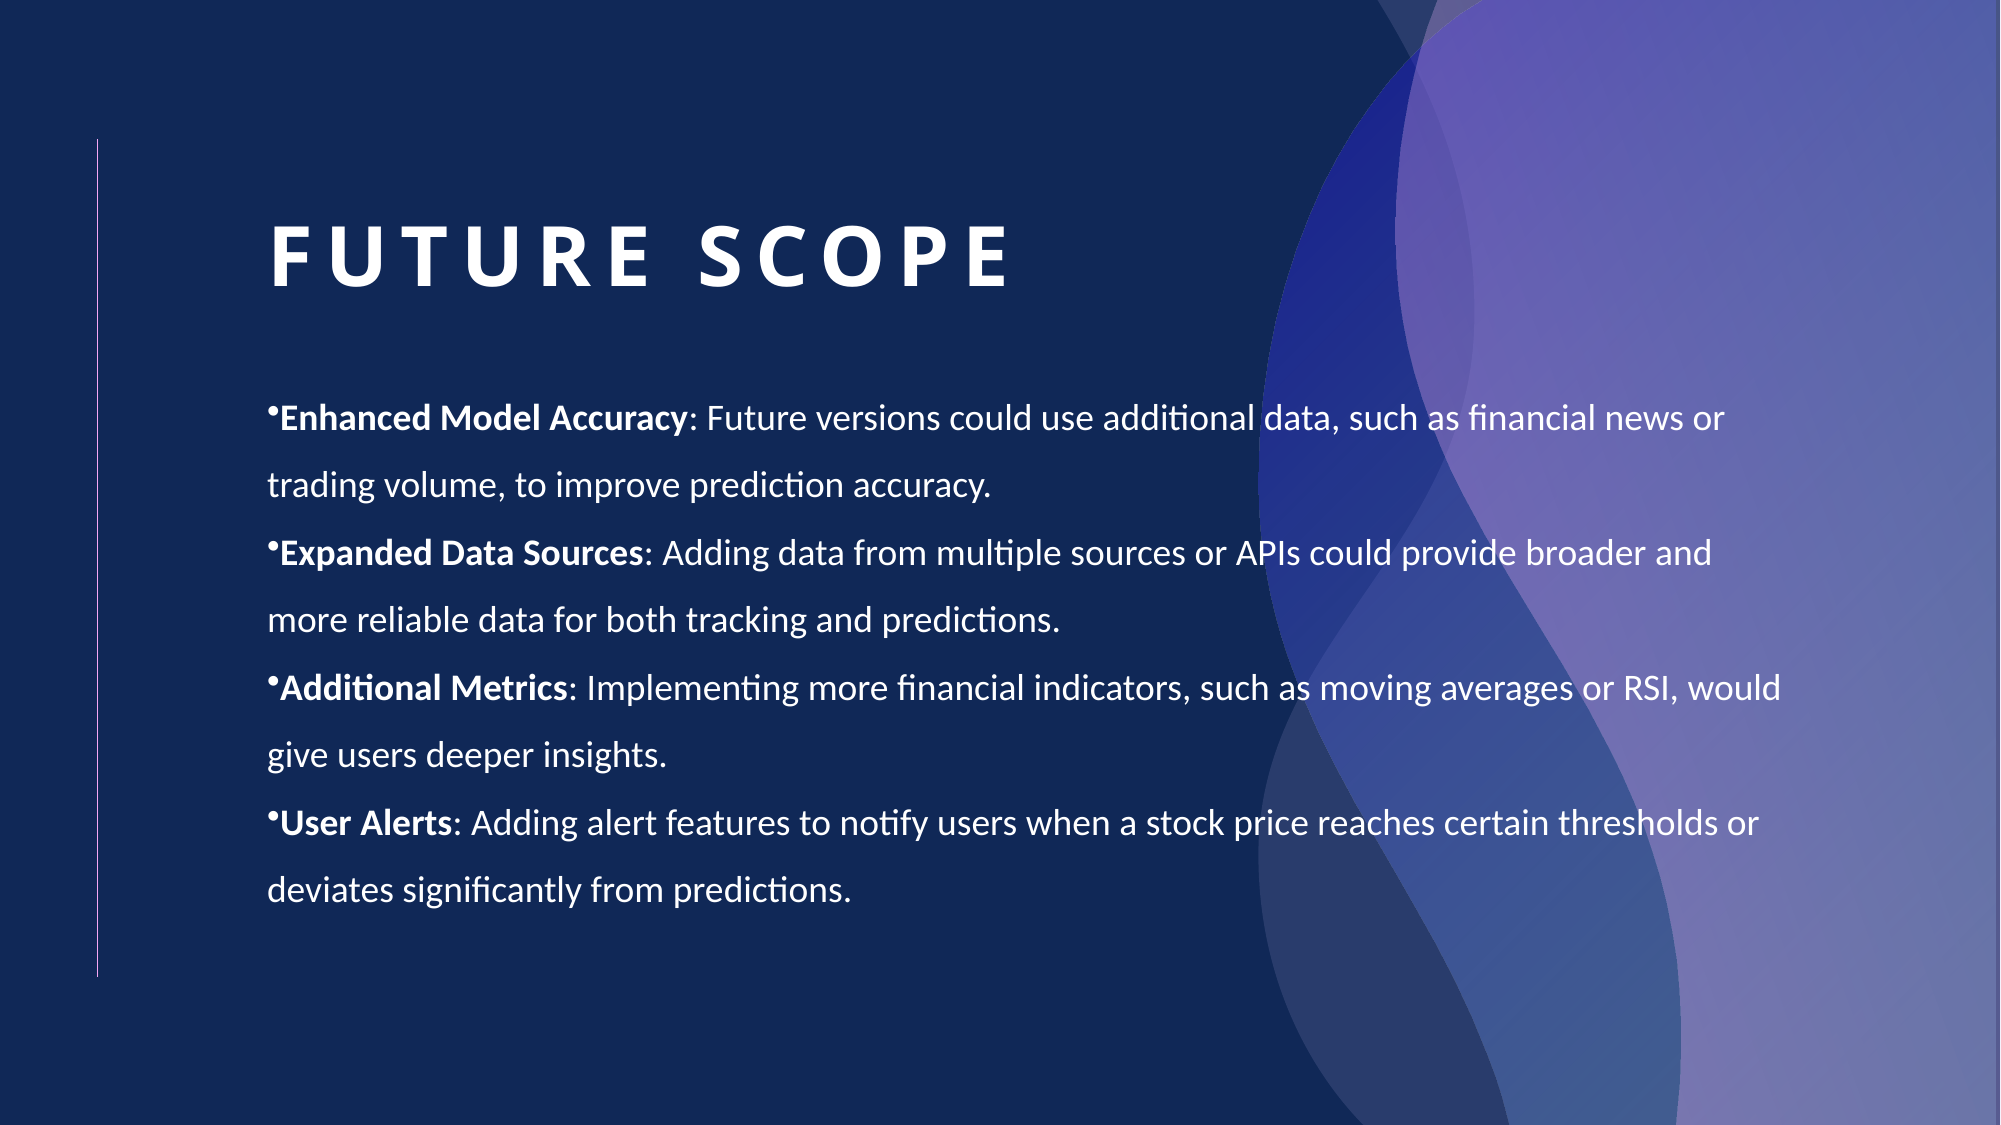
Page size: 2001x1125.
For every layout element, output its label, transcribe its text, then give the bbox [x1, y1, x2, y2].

title Future Scope [251, 136, 1709, 312]
list Enhanced Model Accuracy: Future versions could use additional data, such as financial news or trading volume, to improve prediction accuracy. Expanded Data Sources: Adding data from multiple sources or APIs could provide broader and more reliable data for both tracking and predictions. Additional Metrics: Implementing more financial indicators, such as moving averages or RSI, would give users deeper insights. User Alerts: Adding alert features to notify users when a stock price reaches certain thresholds or deviates significantly from predictions. [251, 363, 1806, 902]
